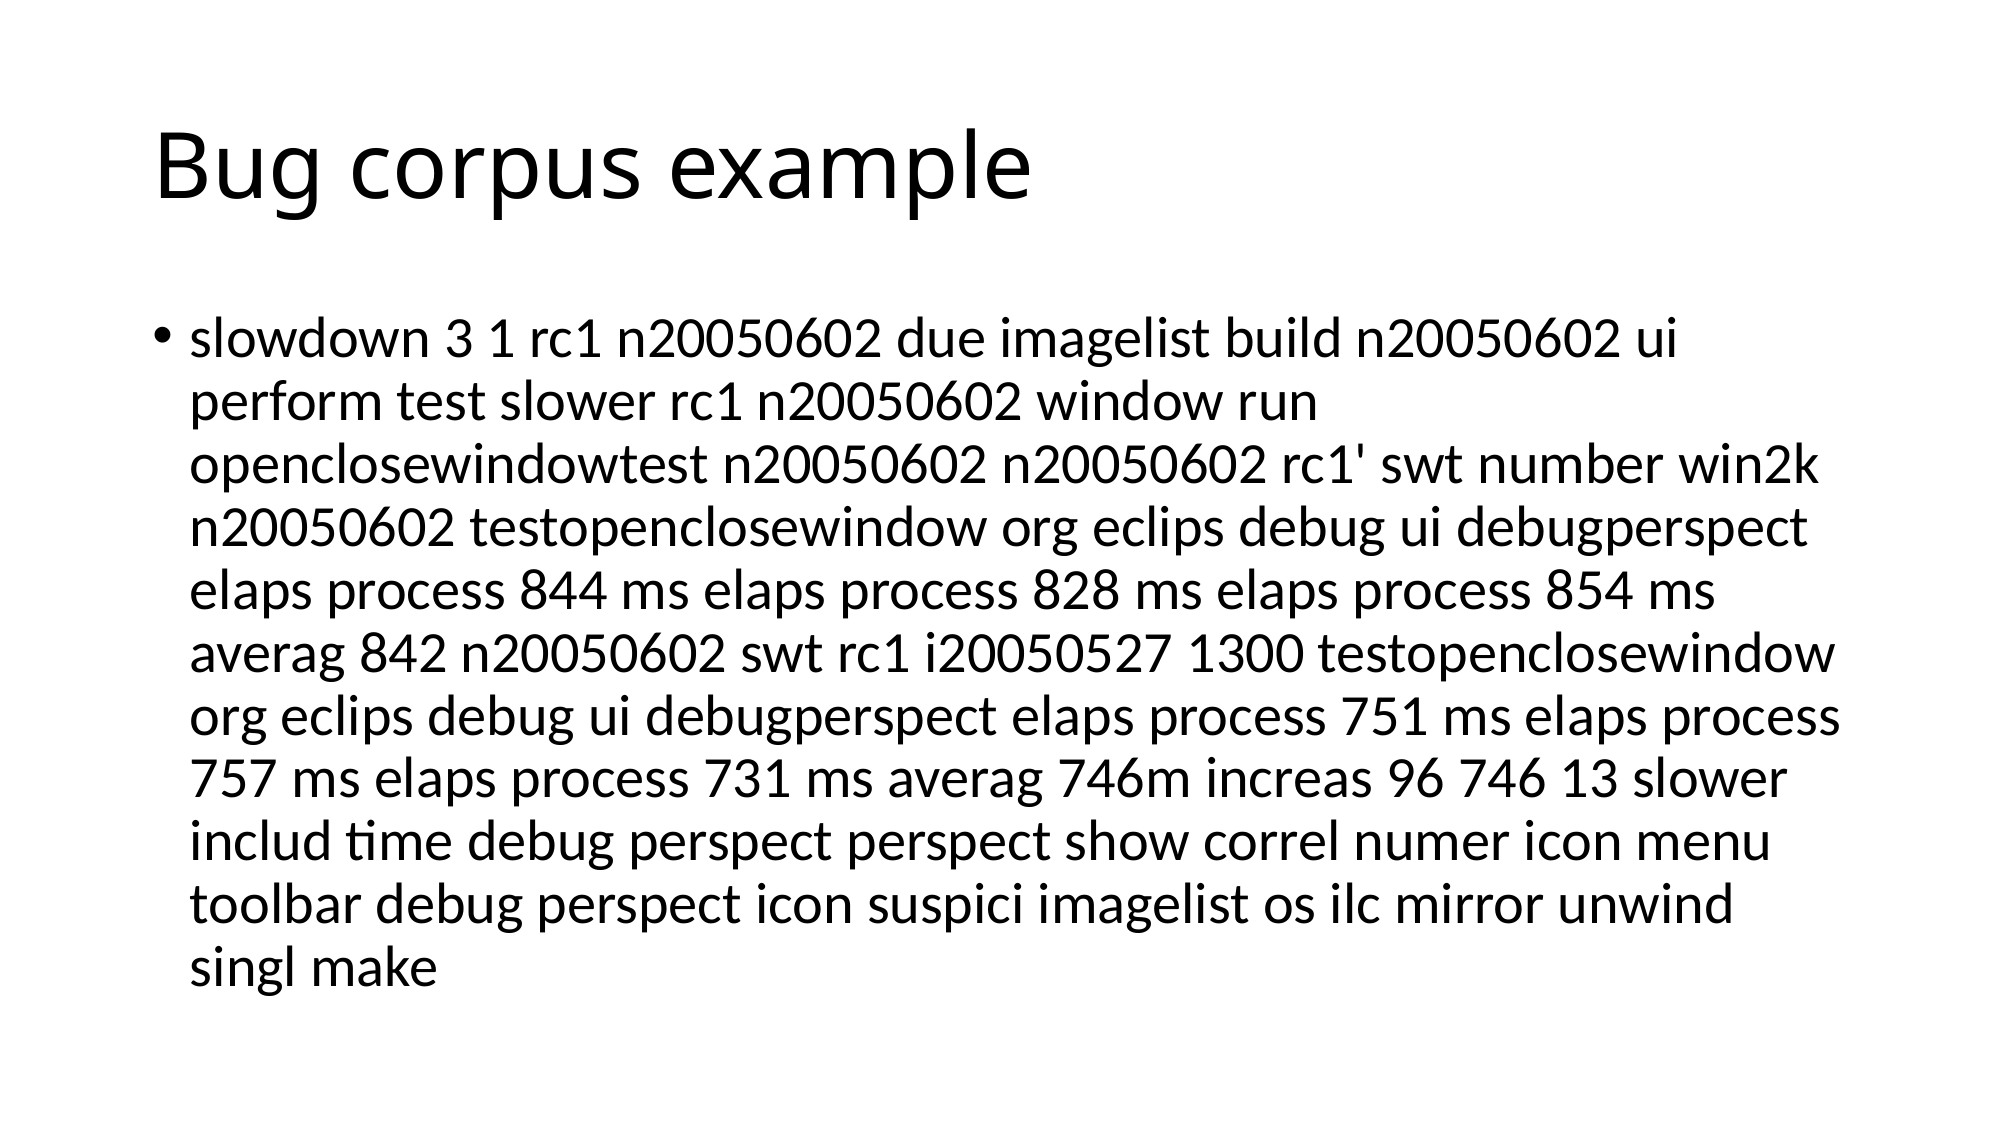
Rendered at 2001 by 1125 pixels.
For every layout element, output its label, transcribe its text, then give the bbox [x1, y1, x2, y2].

list slowdown 3 1 rc1 n20050602 due imagelist build n20050602 ui perform test slower rc1 n20050602 window run openclosewindowtest n20050602 n20050602 rc1' swt number win2k n20050602 testopenclosewindow org eclips debug ui debugperspect elaps process 844 ms elaps process 828 ms elaps process 854 ms averag 842 n20050602 swt rc1 i20050527 1300 testopenclosewindow org eclips debug ui debugperspect elaps process 751 ms elaps process 757 ms elaps process 731 ms averag 746m increas 96 746 13 slower includ time debug perspect perspect show correl numer icon menu toolbar debug perspect icon suspici imagelist os ilc mirror unwind singl make [137, 299, 1863, 1014]
title Bug corpus example [137, 59, 1863, 278]
